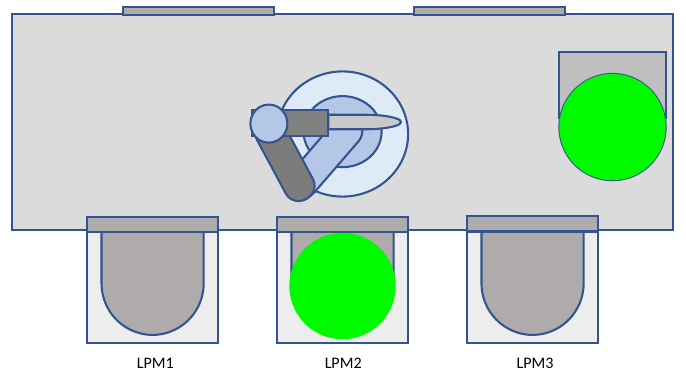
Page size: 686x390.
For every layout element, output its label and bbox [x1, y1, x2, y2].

text_box [281, 70, 410, 198]
text_box [284, 109, 329, 137]
text_box [302, 137, 319, 151]
text_box [86, 216, 219, 233]
text_box [466, 215, 599, 232]
text_box [276, 216, 409, 233]
text_box [358, 233, 395, 269]
text_box [11, 13, 674, 231]
text_box [480, 232, 585, 336]
text_box [94, 345, 580, 380]
text_box [327, 113, 403, 131]
text_box [290, 233, 327, 269]
text_box [288, 231, 397, 341]
text_box [249, 103, 289, 144]
text_box [338, 130, 383, 169]
text_box [559, 51, 666, 181]
text_box [100, 233, 205, 336]
text_box [86, 233, 219, 344]
text_box [255, 137, 316, 203]
text_box [466, 232, 599, 344]
text_box [311, 95, 378, 114]
text_box [123, 6, 565, 15]
text_box [276, 233, 409, 344]
text_box [303, 131, 364, 195]
